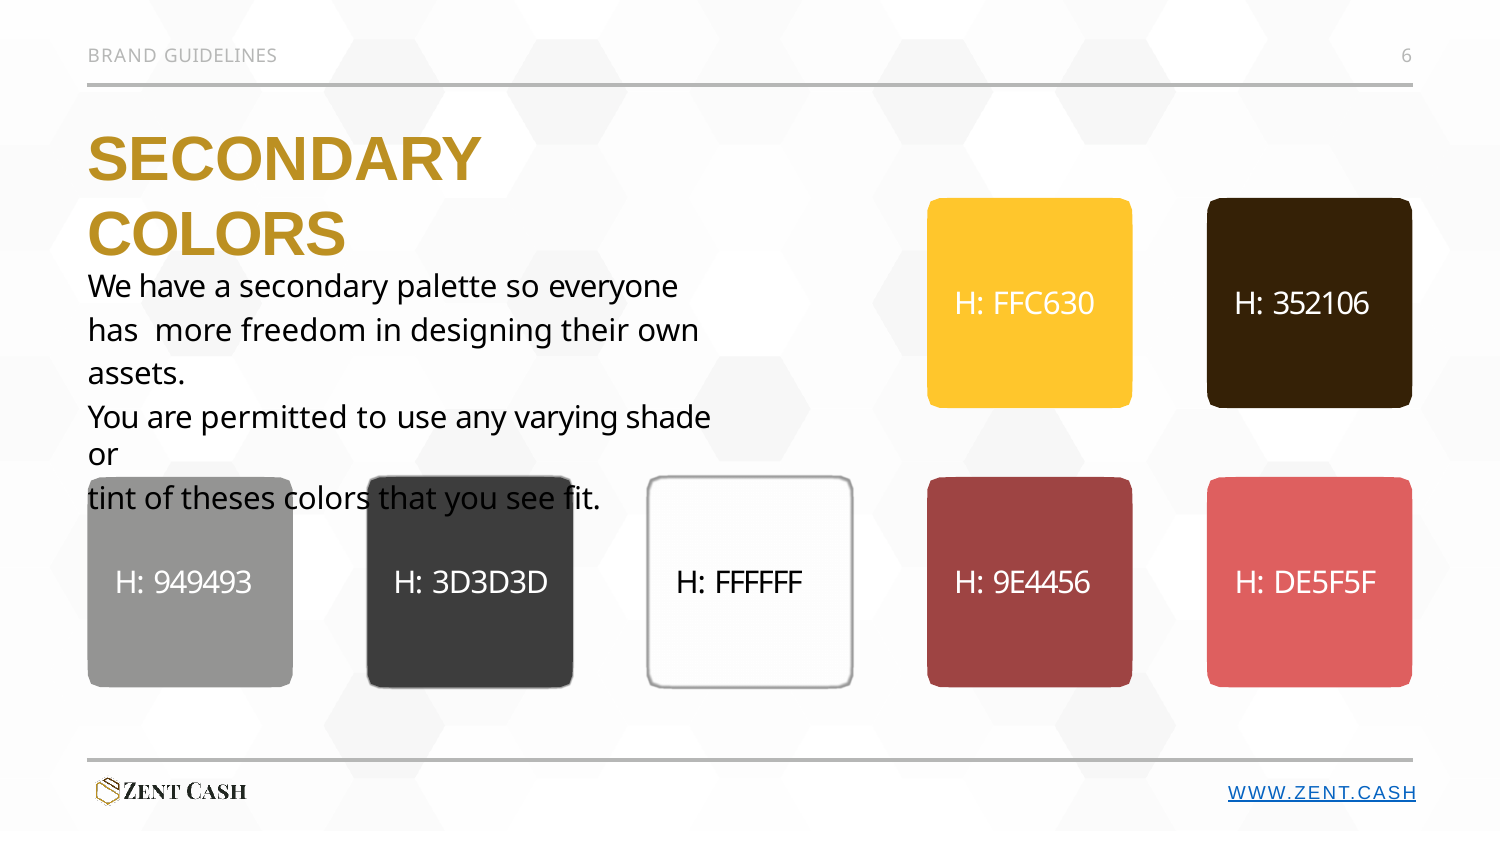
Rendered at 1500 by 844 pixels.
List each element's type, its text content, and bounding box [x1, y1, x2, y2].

text_box WWW.ZENT.CASH [1152, 777, 1417, 803]
text_box H: 949493 [112, 560, 267, 601]
text_box H: 352106 [1231, 281, 1387, 321]
picture [87, 767, 253, 814]
text_box H: FFFFFF [673, 560, 825, 601]
text_box [1206, 476, 1413, 688]
text_box [367, 516, 573, 688]
text_box H: FFC630 [952, 281, 1107, 321]
text_box 6 [1399, 41, 1415, 67]
text_box BRAND GUIDELINES [85, 41, 297, 67]
text_box We have a secondary palette so everyone has more freedom in designing their own assets. You are permitted to use any varying shade or tint of theses colors that you see ﬁt. [85, 258, 732, 516]
text_box [87, 516, 293, 688]
text_box [651, 480, 849, 685]
text_box H: 3D3D3D [380, 560, 560, 601]
text_box [0, 0, 1500, 831]
text_box [1206, 197, 1413, 409]
text_box H: DE5F5F [1232, 560, 1386, 601]
text_box H: 9E4456 [952, 560, 1107, 601]
text_box [927, 476, 1133, 688]
title SECONDARY COLORS [85, 115, 759, 268]
text_box [927, 197, 1133, 409]
